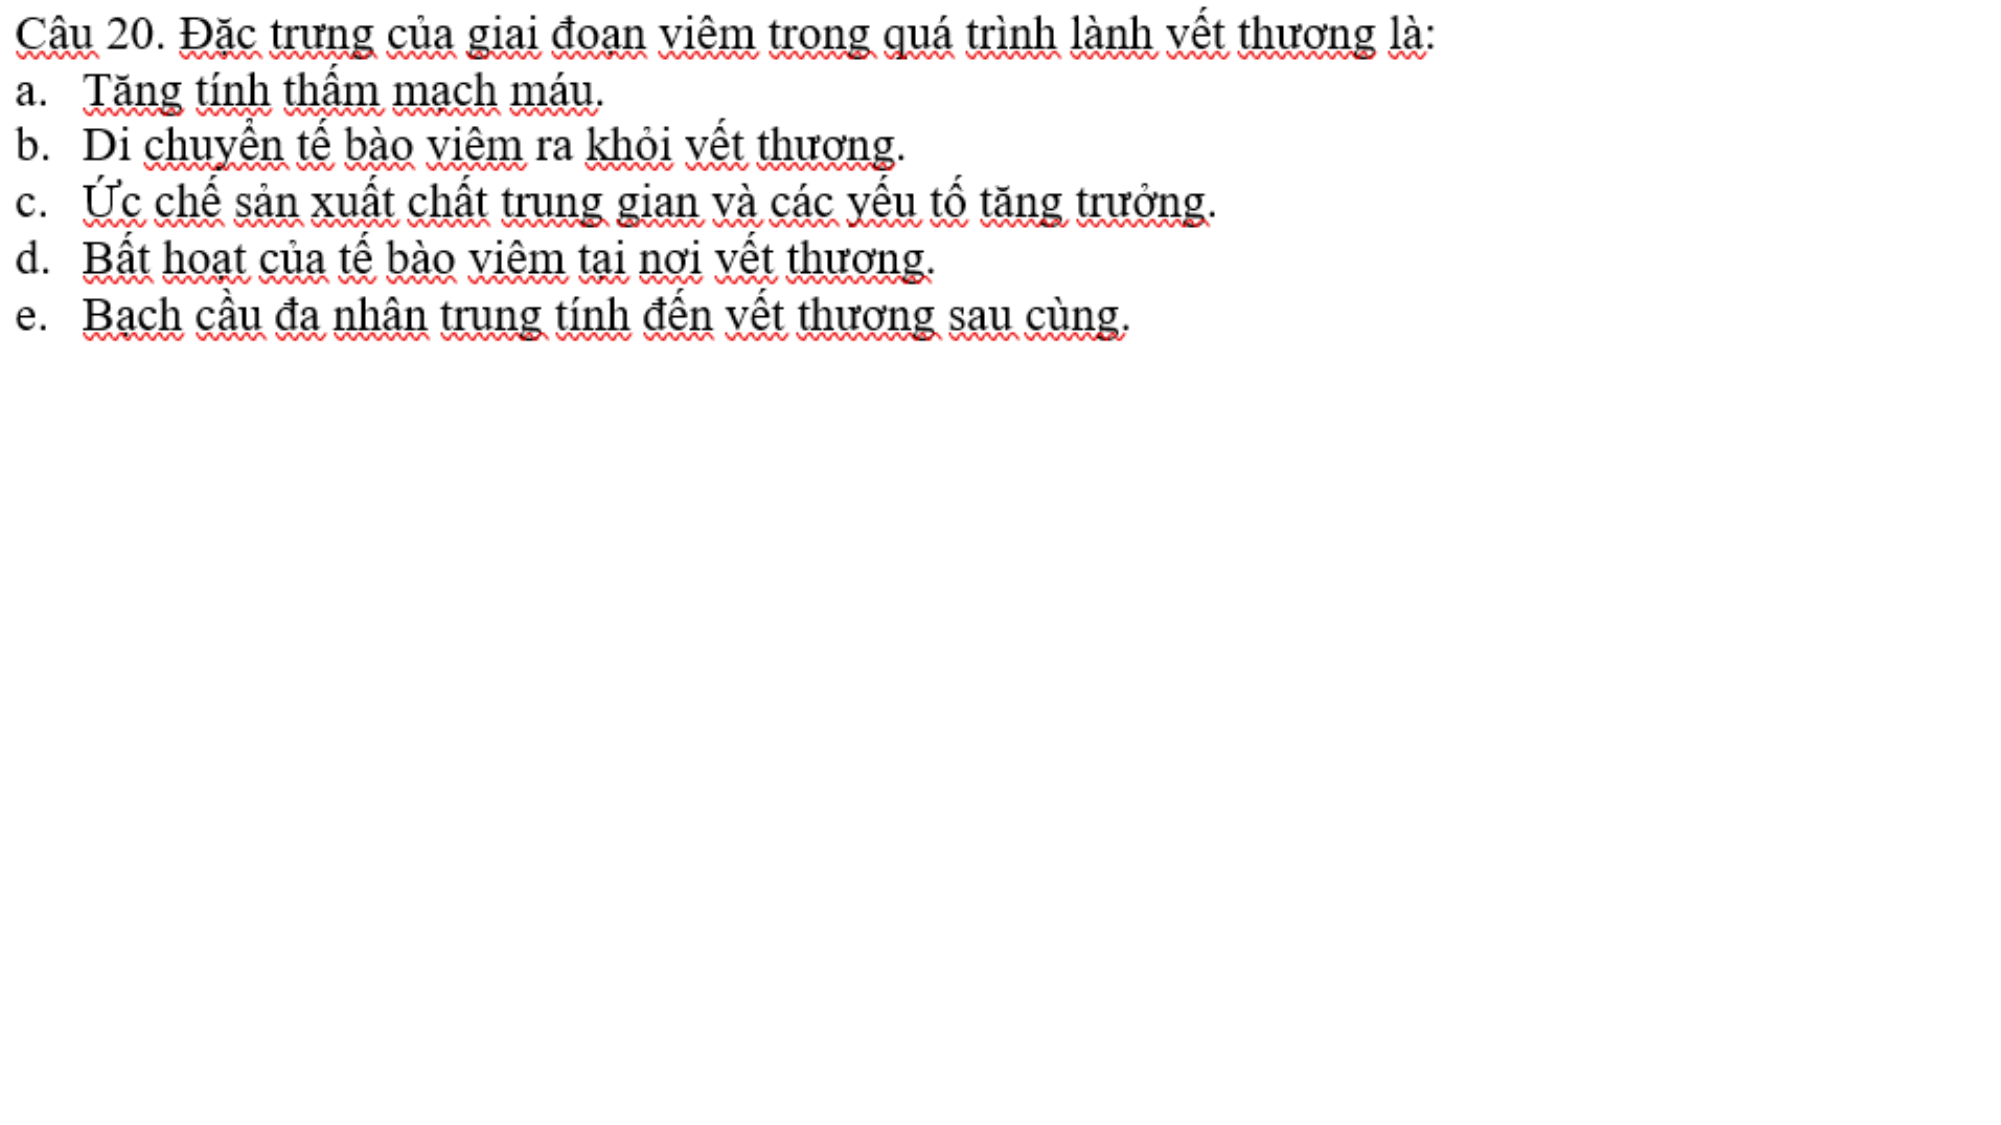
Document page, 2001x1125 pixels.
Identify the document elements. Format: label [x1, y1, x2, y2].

picture [0, 0, 1924, 377]
